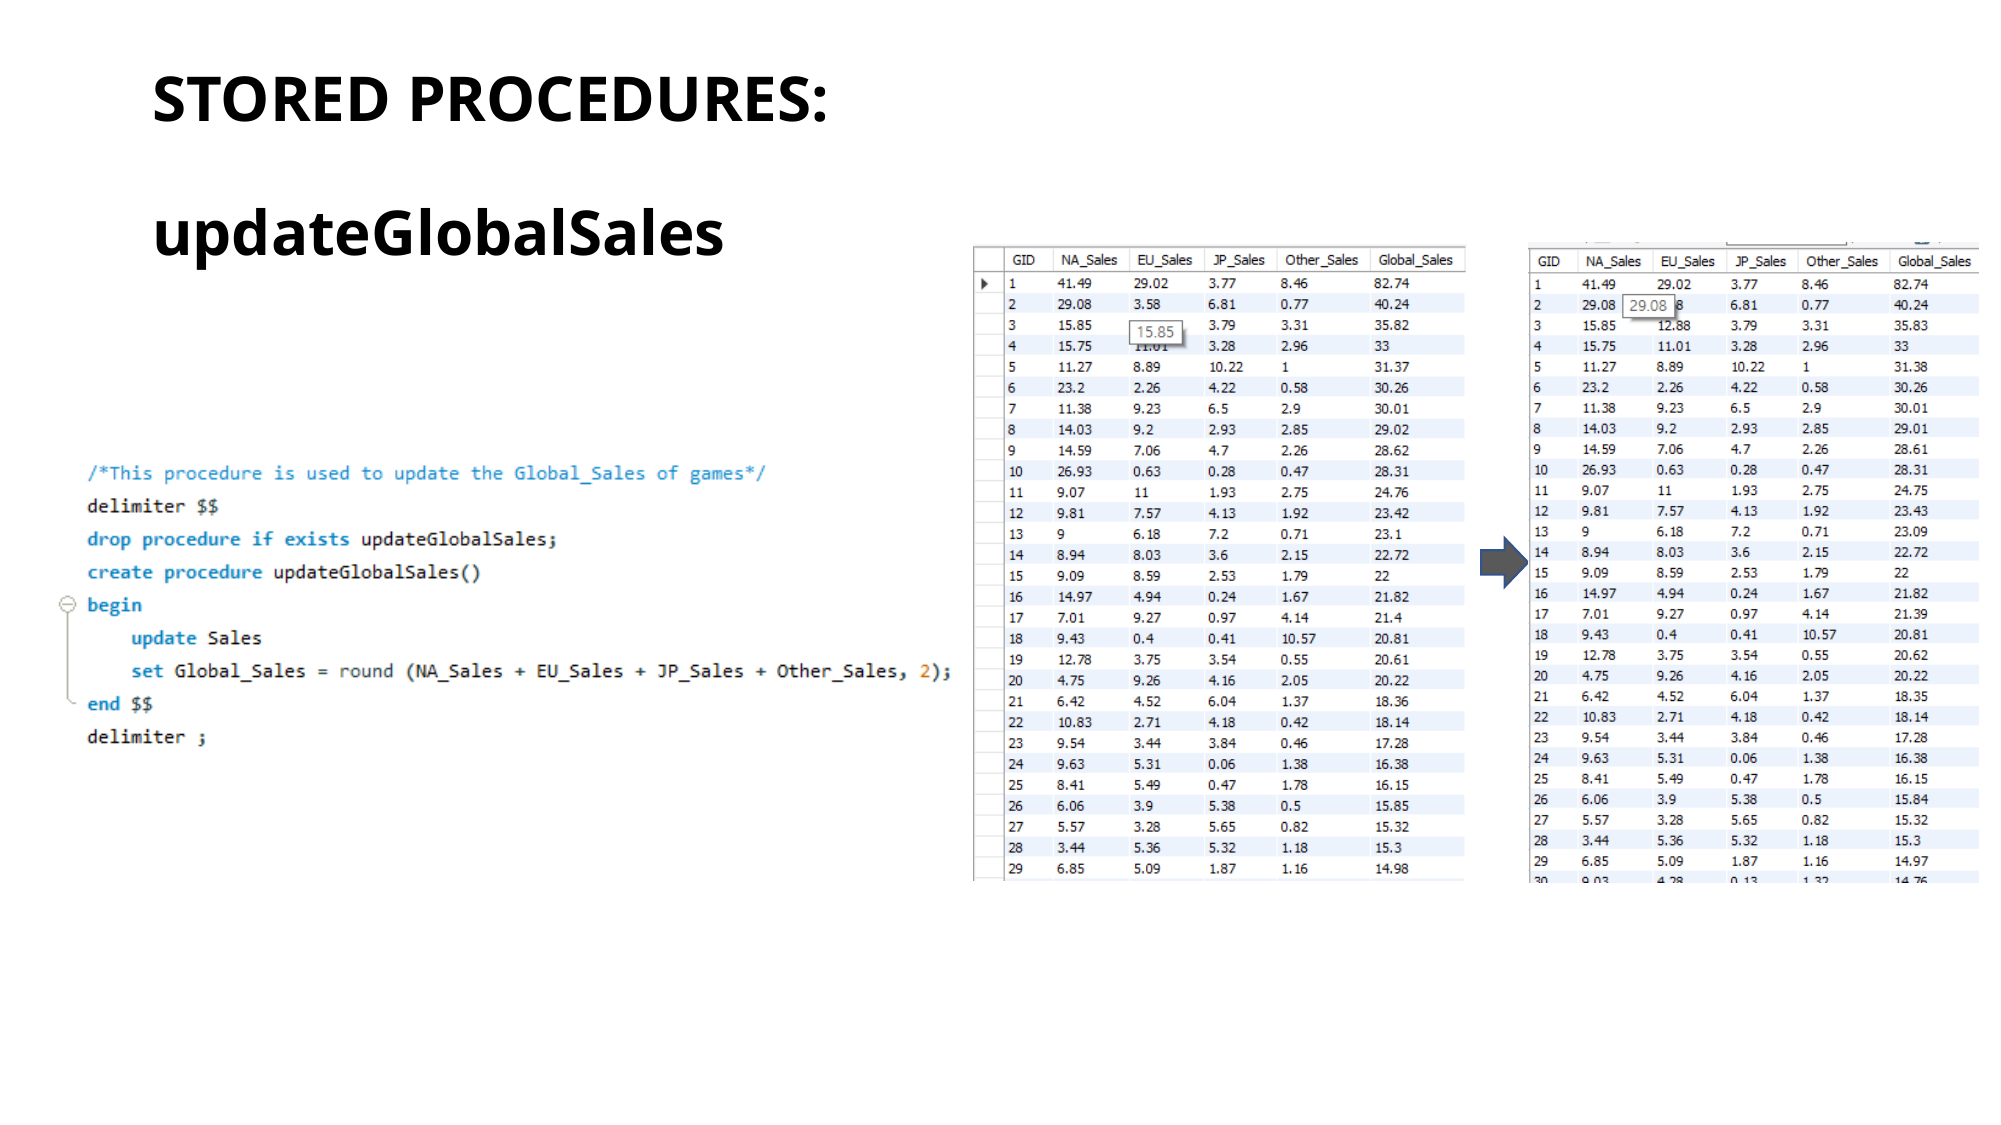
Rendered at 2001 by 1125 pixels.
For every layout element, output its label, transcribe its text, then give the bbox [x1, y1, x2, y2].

picture [53, 450, 959, 756]
text_box [1481, 537, 1522, 587]
picture [1527, 242, 1980, 883]
picture [972, 244, 1467, 881]
title STORED PROCEDURES: updateGlobalSales [137, 59, 1863, 278]
